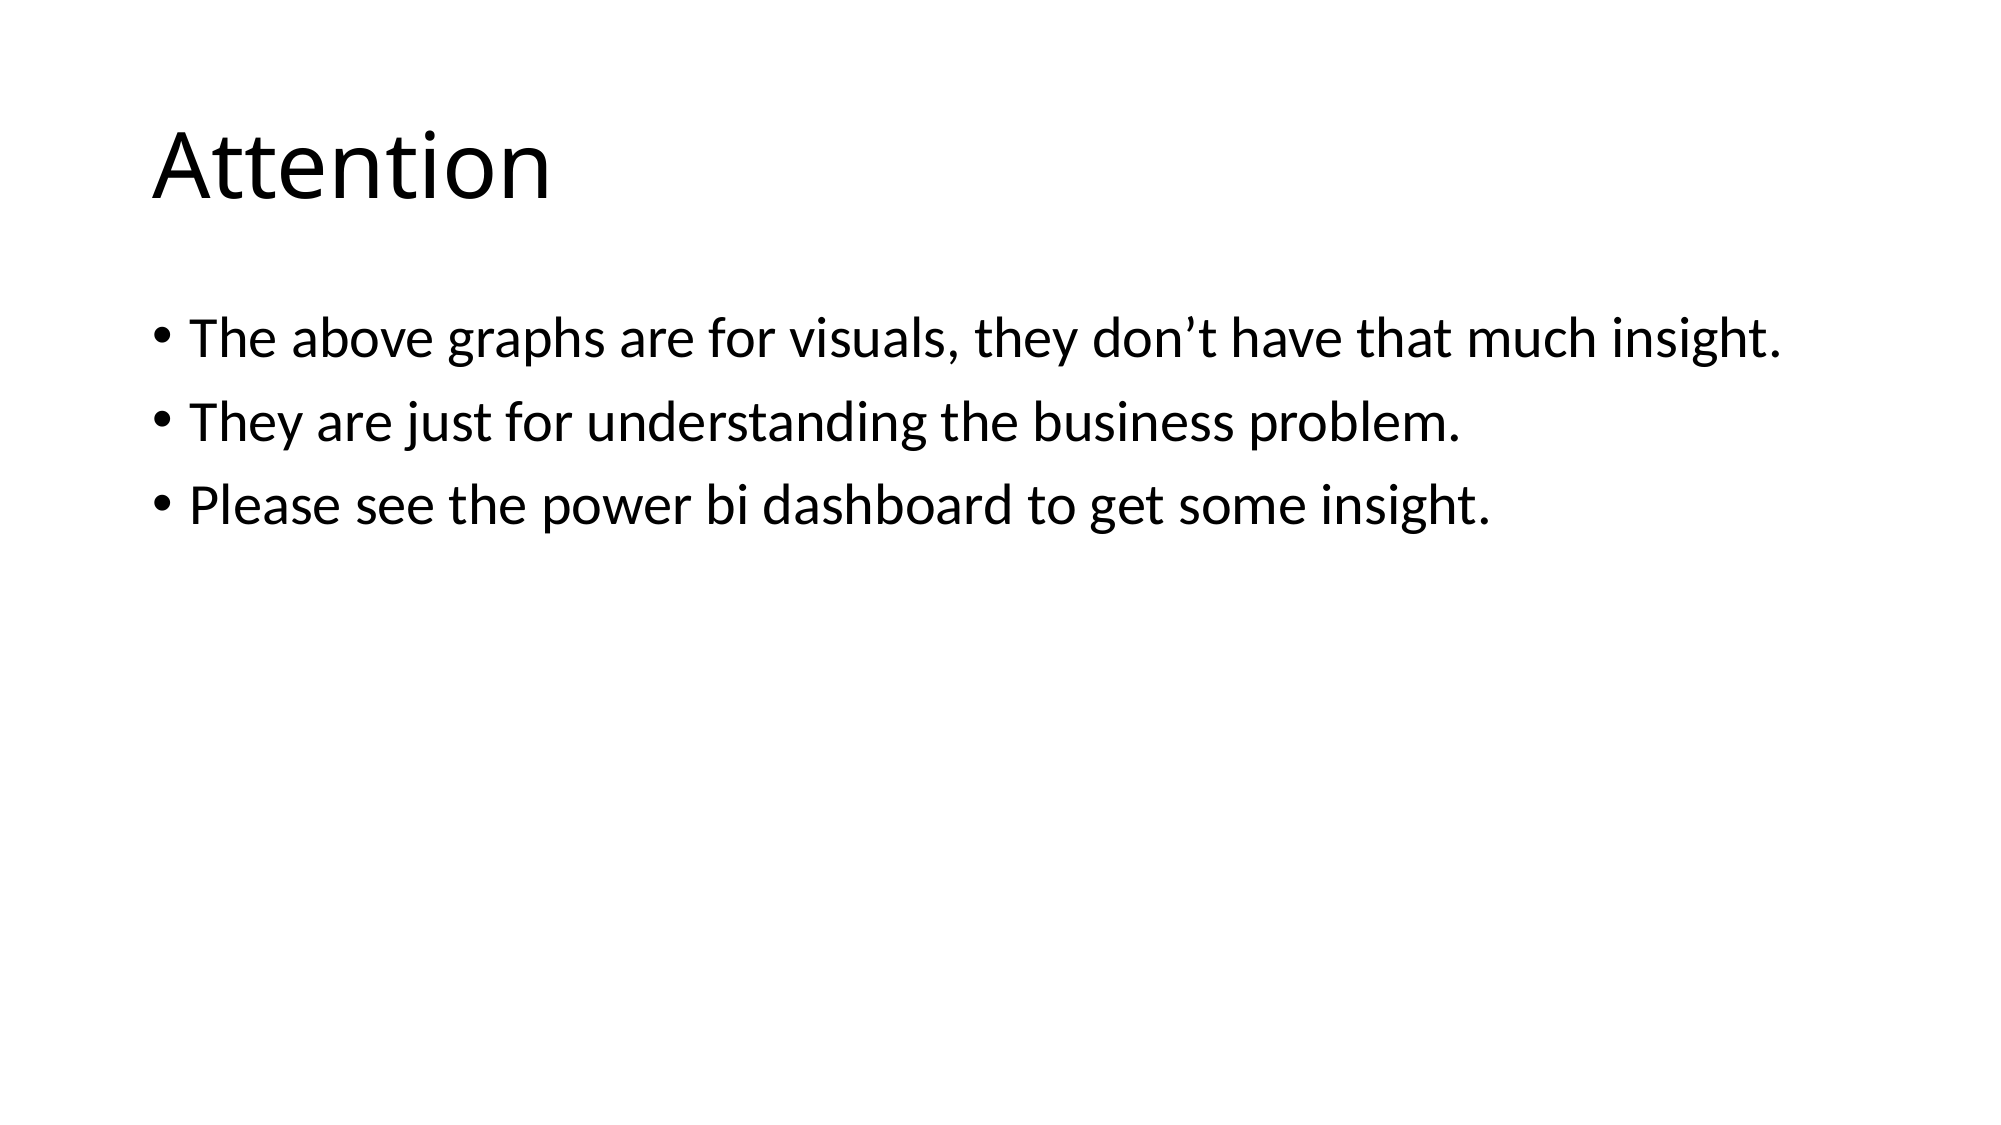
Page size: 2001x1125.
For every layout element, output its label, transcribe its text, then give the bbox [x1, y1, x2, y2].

list The above graphs are for visuals, they don’t have that much insight. They are just for understanding the business problem. Please see the power bi dashboard to get some insight. [137, 299, 1863, 1014]
title Attention [137, 59, 1863, 278]
